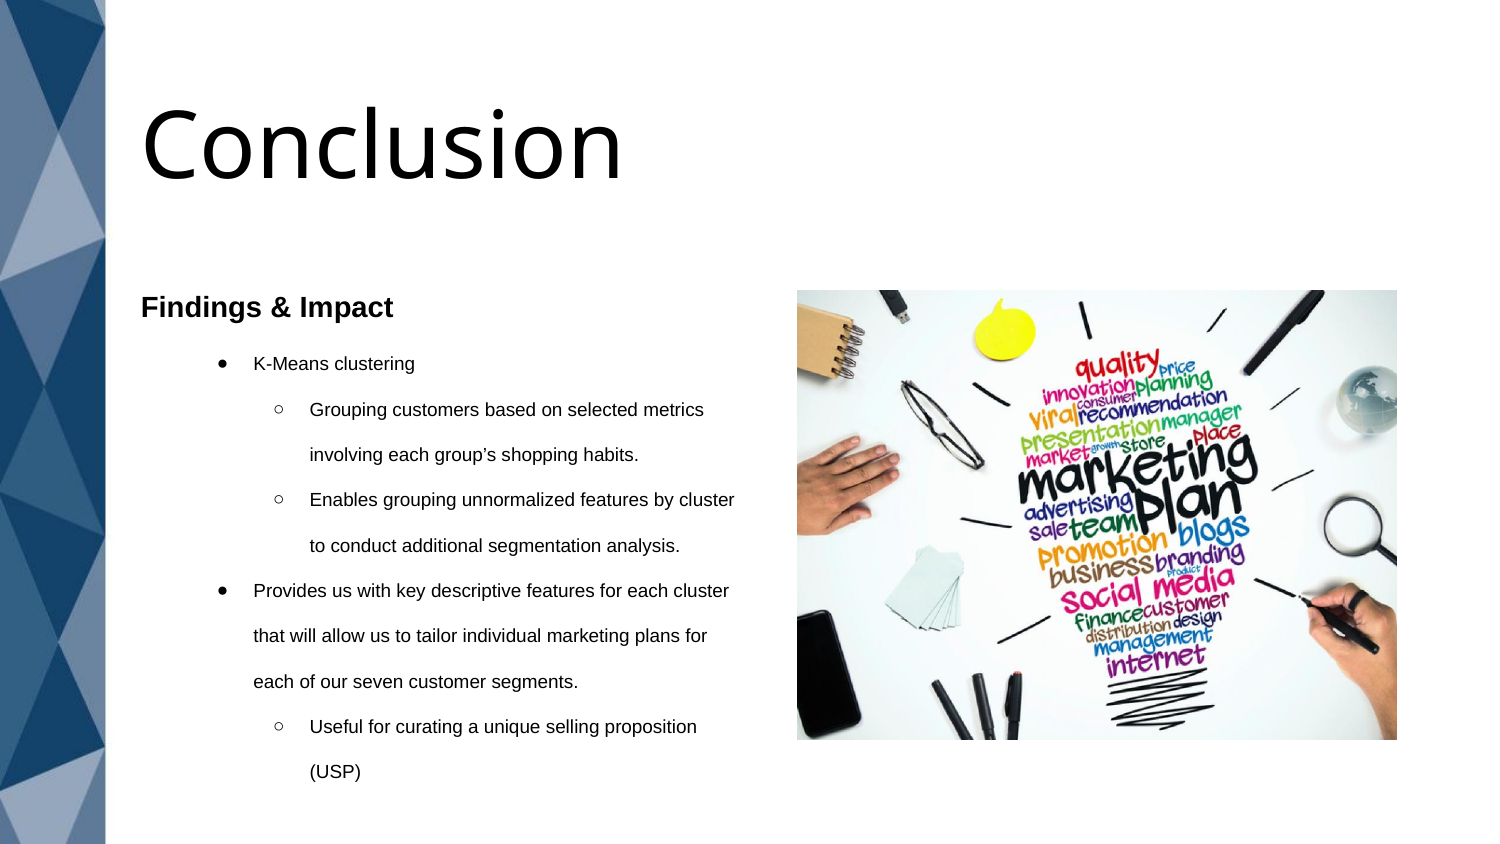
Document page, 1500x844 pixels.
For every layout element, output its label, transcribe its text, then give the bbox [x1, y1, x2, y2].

list Findings & Impact K-Means clustering Grouping customers based on selected metrics involving each group’s shopping habits. Enables grouping unnormalized features by cluster to conduct additional segmentation analysis. Provides us with key descriptive features for each cluster that will allow us to tailor individual marketing plans for each of our seven customer segments. Useful for curating a unique selling proposition (USP) [129, 265, 750, 796]
picture [0, 0, 1500, 844]
title Conclusion [128, 22, 1397, 243]
